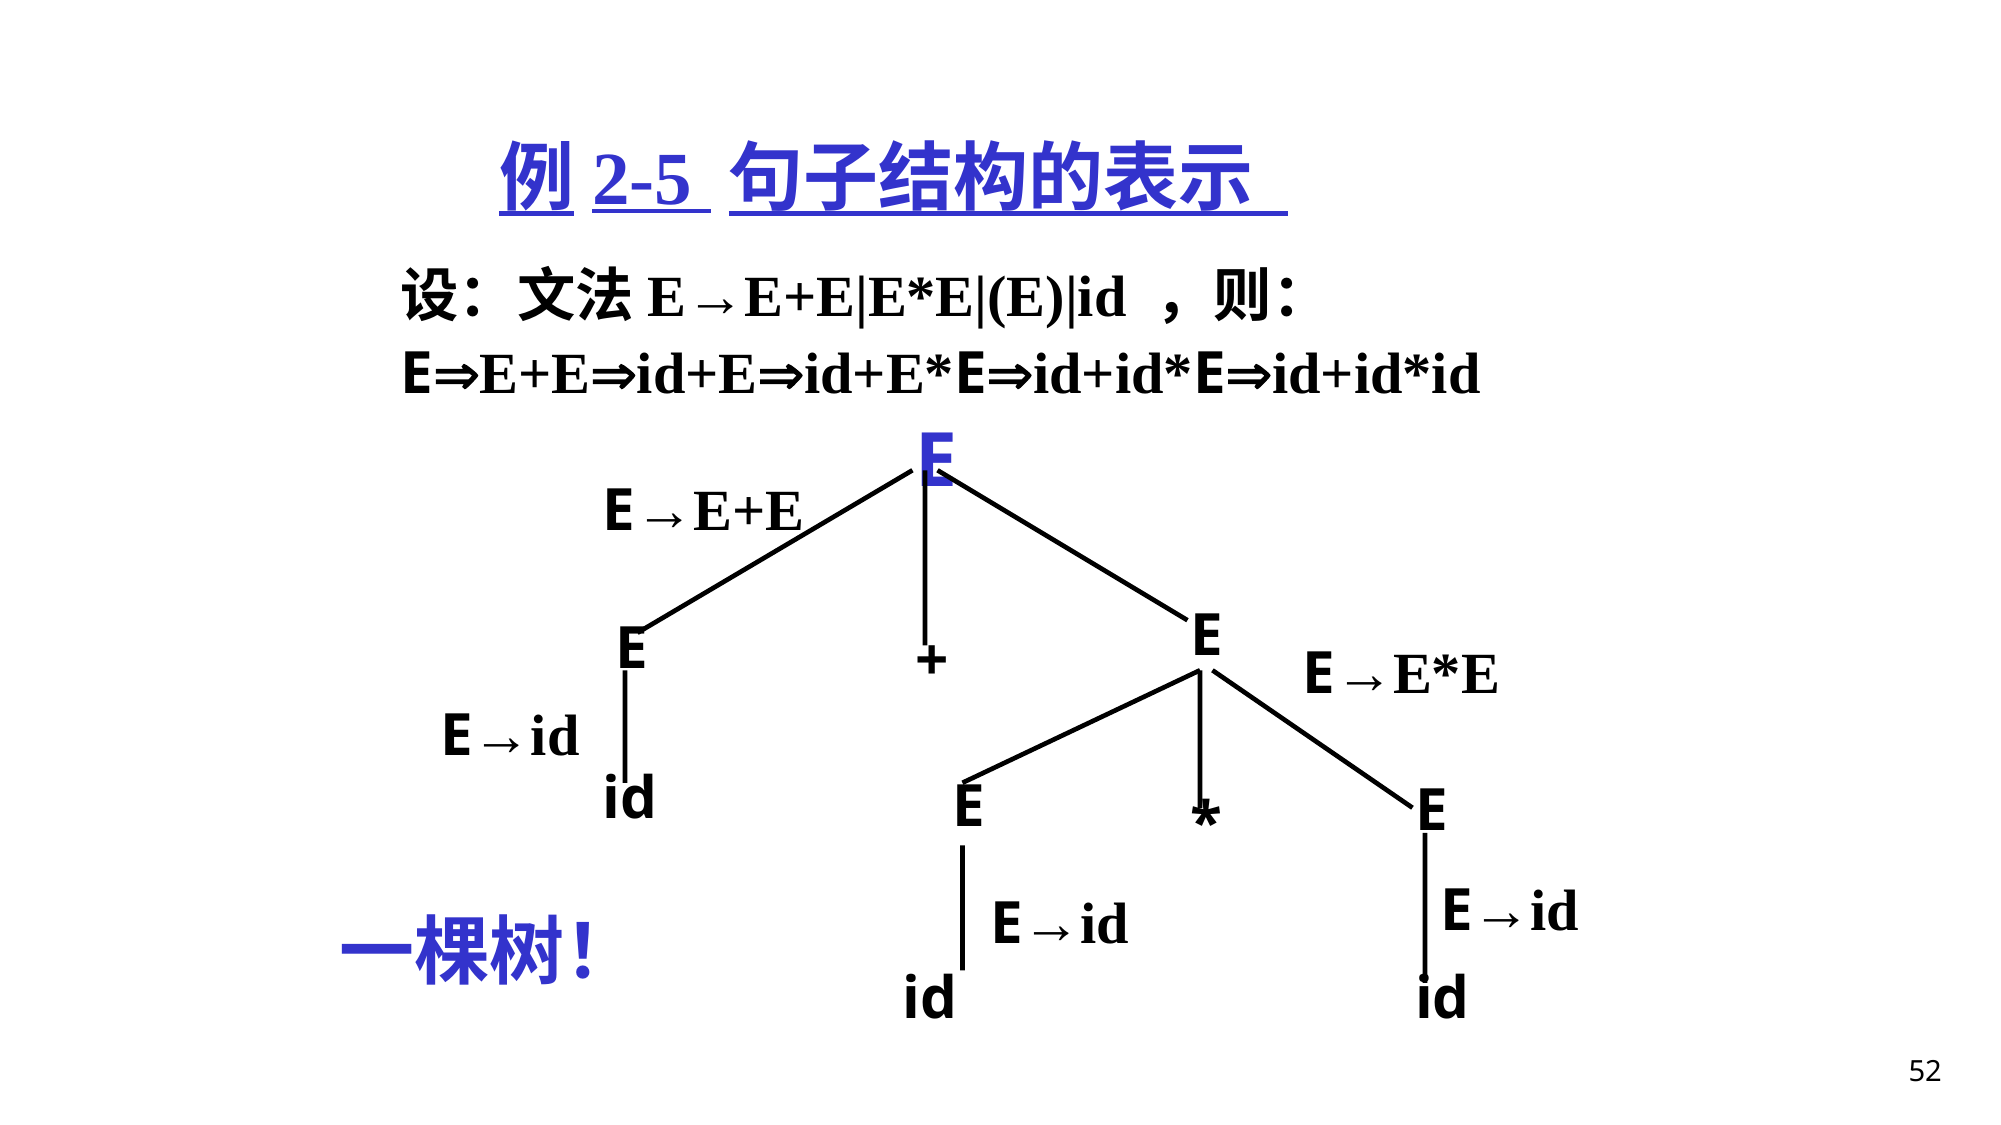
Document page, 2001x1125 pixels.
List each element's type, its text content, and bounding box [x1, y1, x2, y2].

text_box 设：文法E→E+E|E*E|(E)|id ，则：EE+Eid+Eid+E*Eid+id*Eid+id*id [385, 243, 1624, 413]
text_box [1399, 832, 1613, 1030]
slide_number 52 [1540, 1023, 1958, 1100]
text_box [887, 845, 1151, 1030]
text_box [424, 670, 776, 830]
title 例2-5 句子结构的表示 [375, 87, 1413, 263]
text_box 一棵树！ [324, 887, 775, 1002]
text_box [587, 394, 1363, 692]
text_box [937, 619, 1588, 855]
